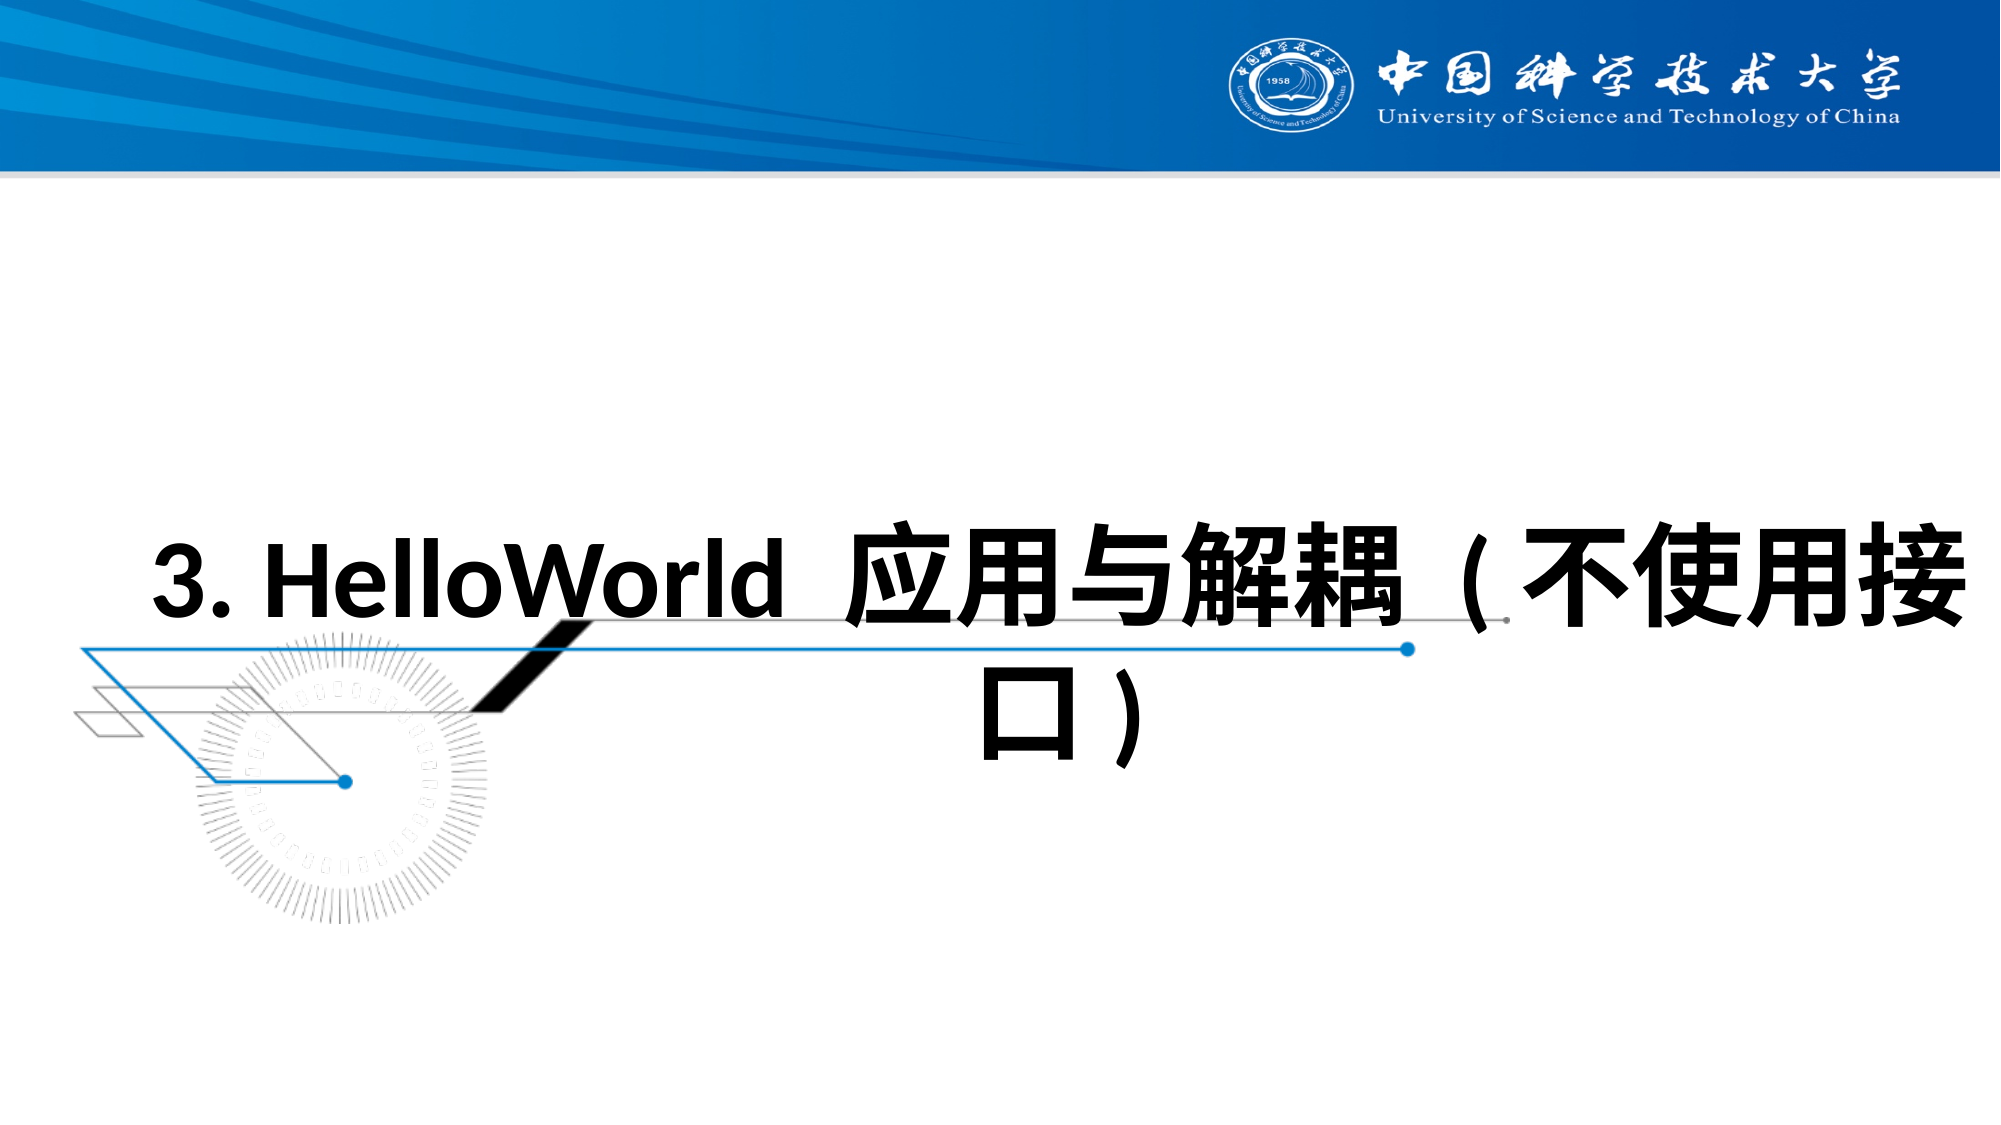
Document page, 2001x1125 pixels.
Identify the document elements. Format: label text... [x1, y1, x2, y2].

picture [0, 0, 2000, 1125]
title 3. HelloWorld 应用与解耦 (不使用接口) [118, 528, 2000, 752]
